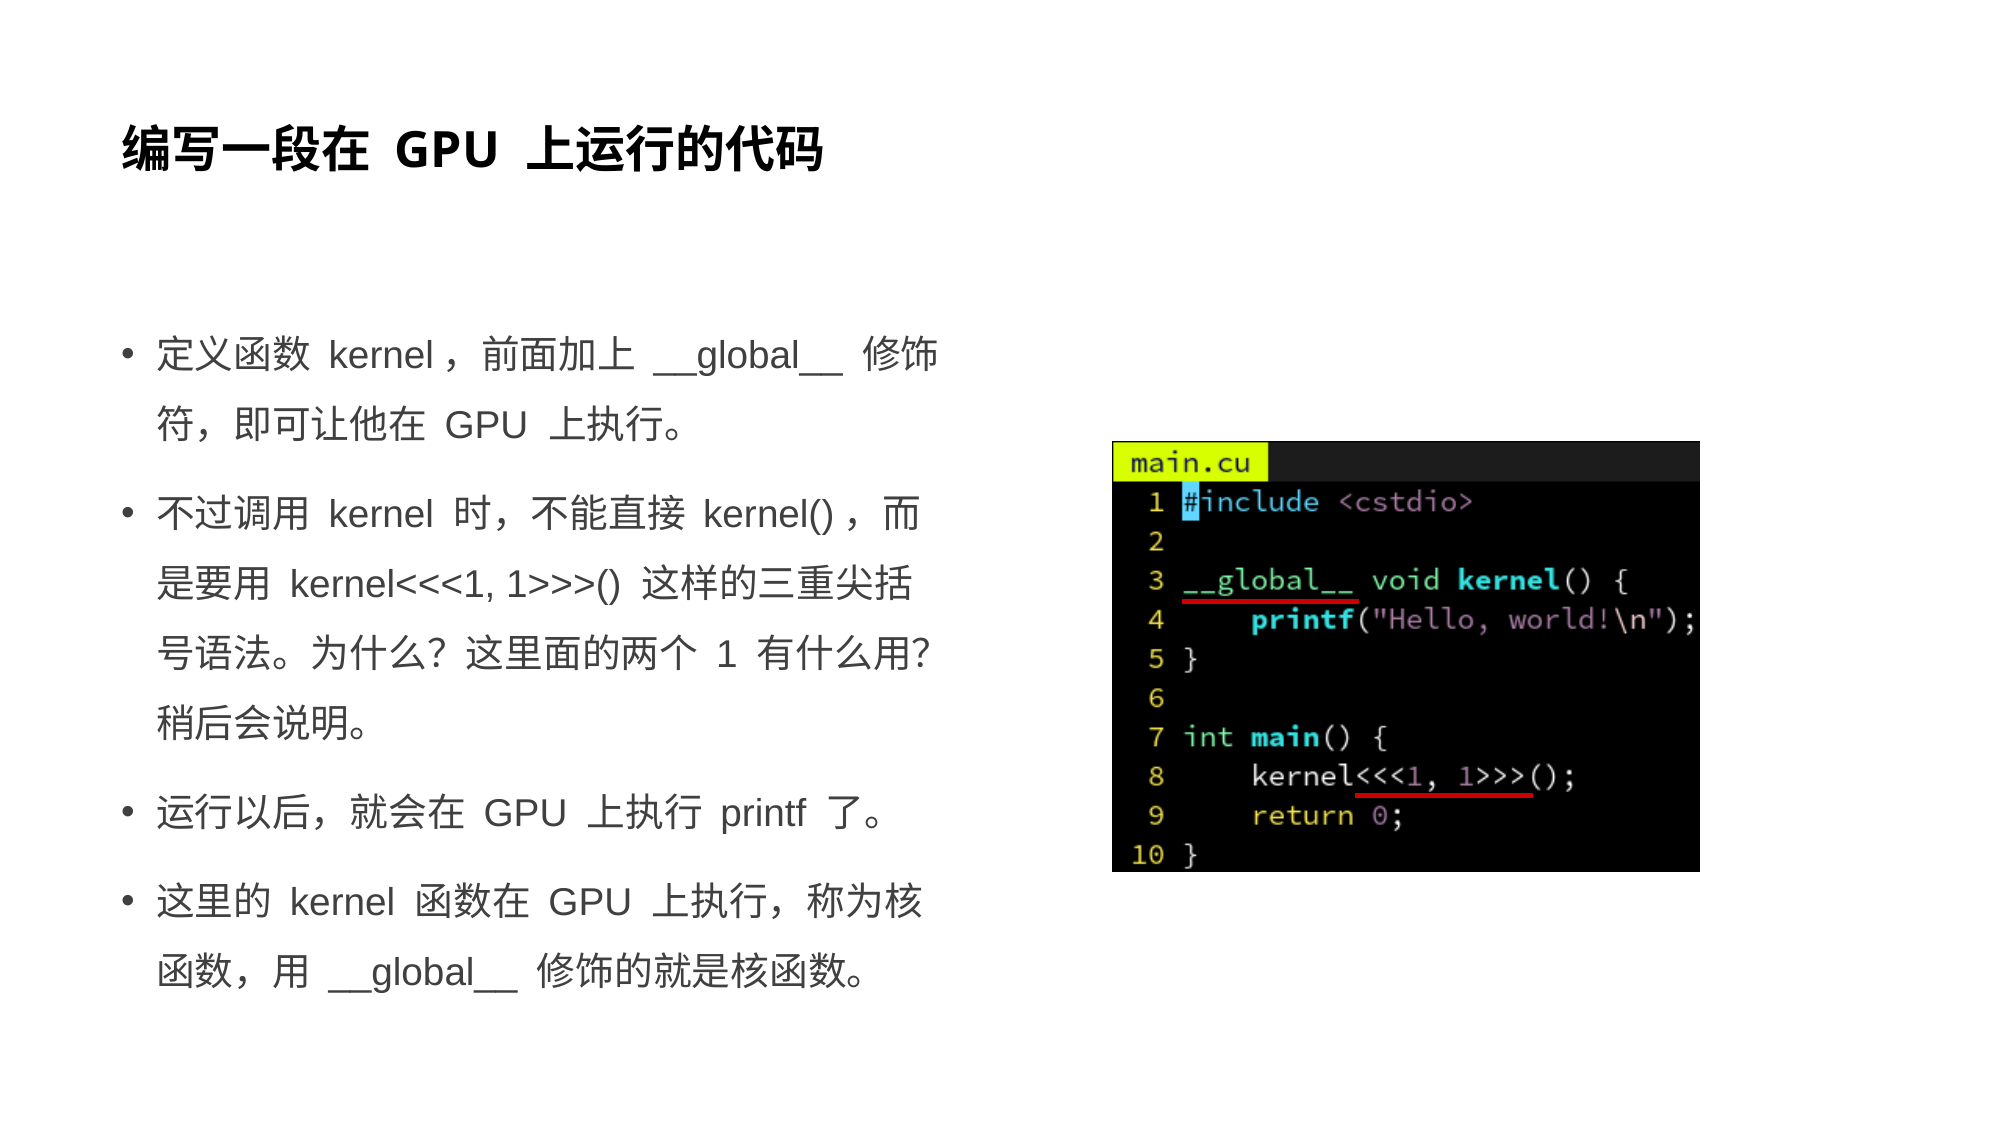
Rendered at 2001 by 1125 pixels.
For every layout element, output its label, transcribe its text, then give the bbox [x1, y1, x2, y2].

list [1112, 441, 1700, 872]
list 定义函数 kernel，前面加上 __global__ 修饰符，即可让他在 GPU 上执行。 不过调用 kernel 时，不能直接 kernel()，而是要用 kernel<<<1, 1>>>() 这样的三重尖括号语法。为什么？这里面的两个 1 有什么用？稍后会说明。 运行以后，就会在 GPU 上执行 printf 了。 这里的 kernel 函数在 GPU 上执行，称为核函数，用 __global__ 修饰的就是核函数。 [106, 299, 957, 1014]
title 编写一段在 GPU 上运行的代码 [106, 42, 1832, 260]
